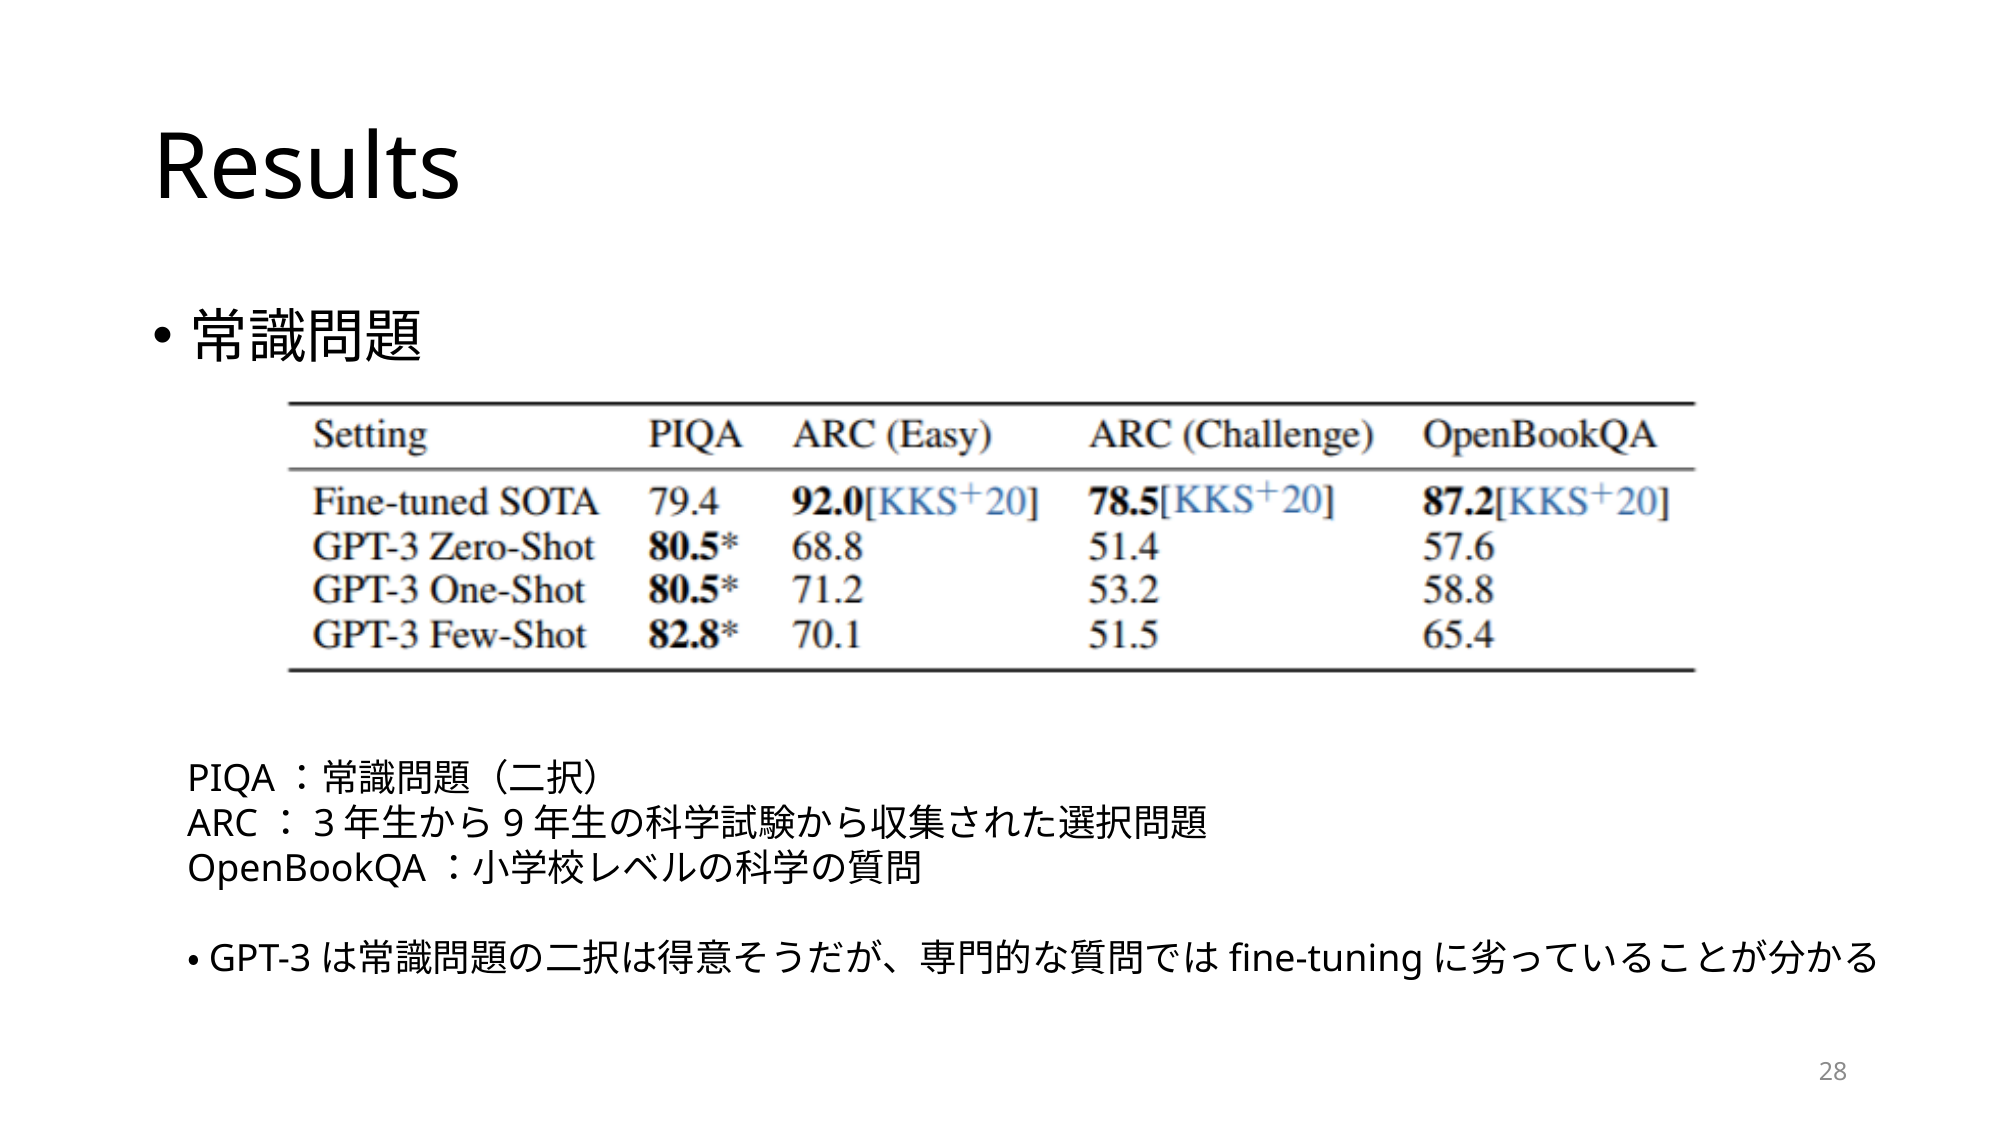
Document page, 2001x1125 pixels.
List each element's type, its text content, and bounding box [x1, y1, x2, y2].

text_box PIQA：常識問題（二択） ARC：3年生から9年生の科学試験から収集された選択問題 OpenBookQA：小学校レベルの科学の質問 ・GPT-3は常識問題の二択は得意そうだが、専門的な質問ではfine-tuningに劣っていることが分かる [172, 746, 1949, 987]
picture [269, 382, 1731, 683]
list 常識問題 [137, 299, 1863, 1014]
slide_number 28 [1412, 1042, 1863, 1103]
title Results [137, 59, 1863, 278]
